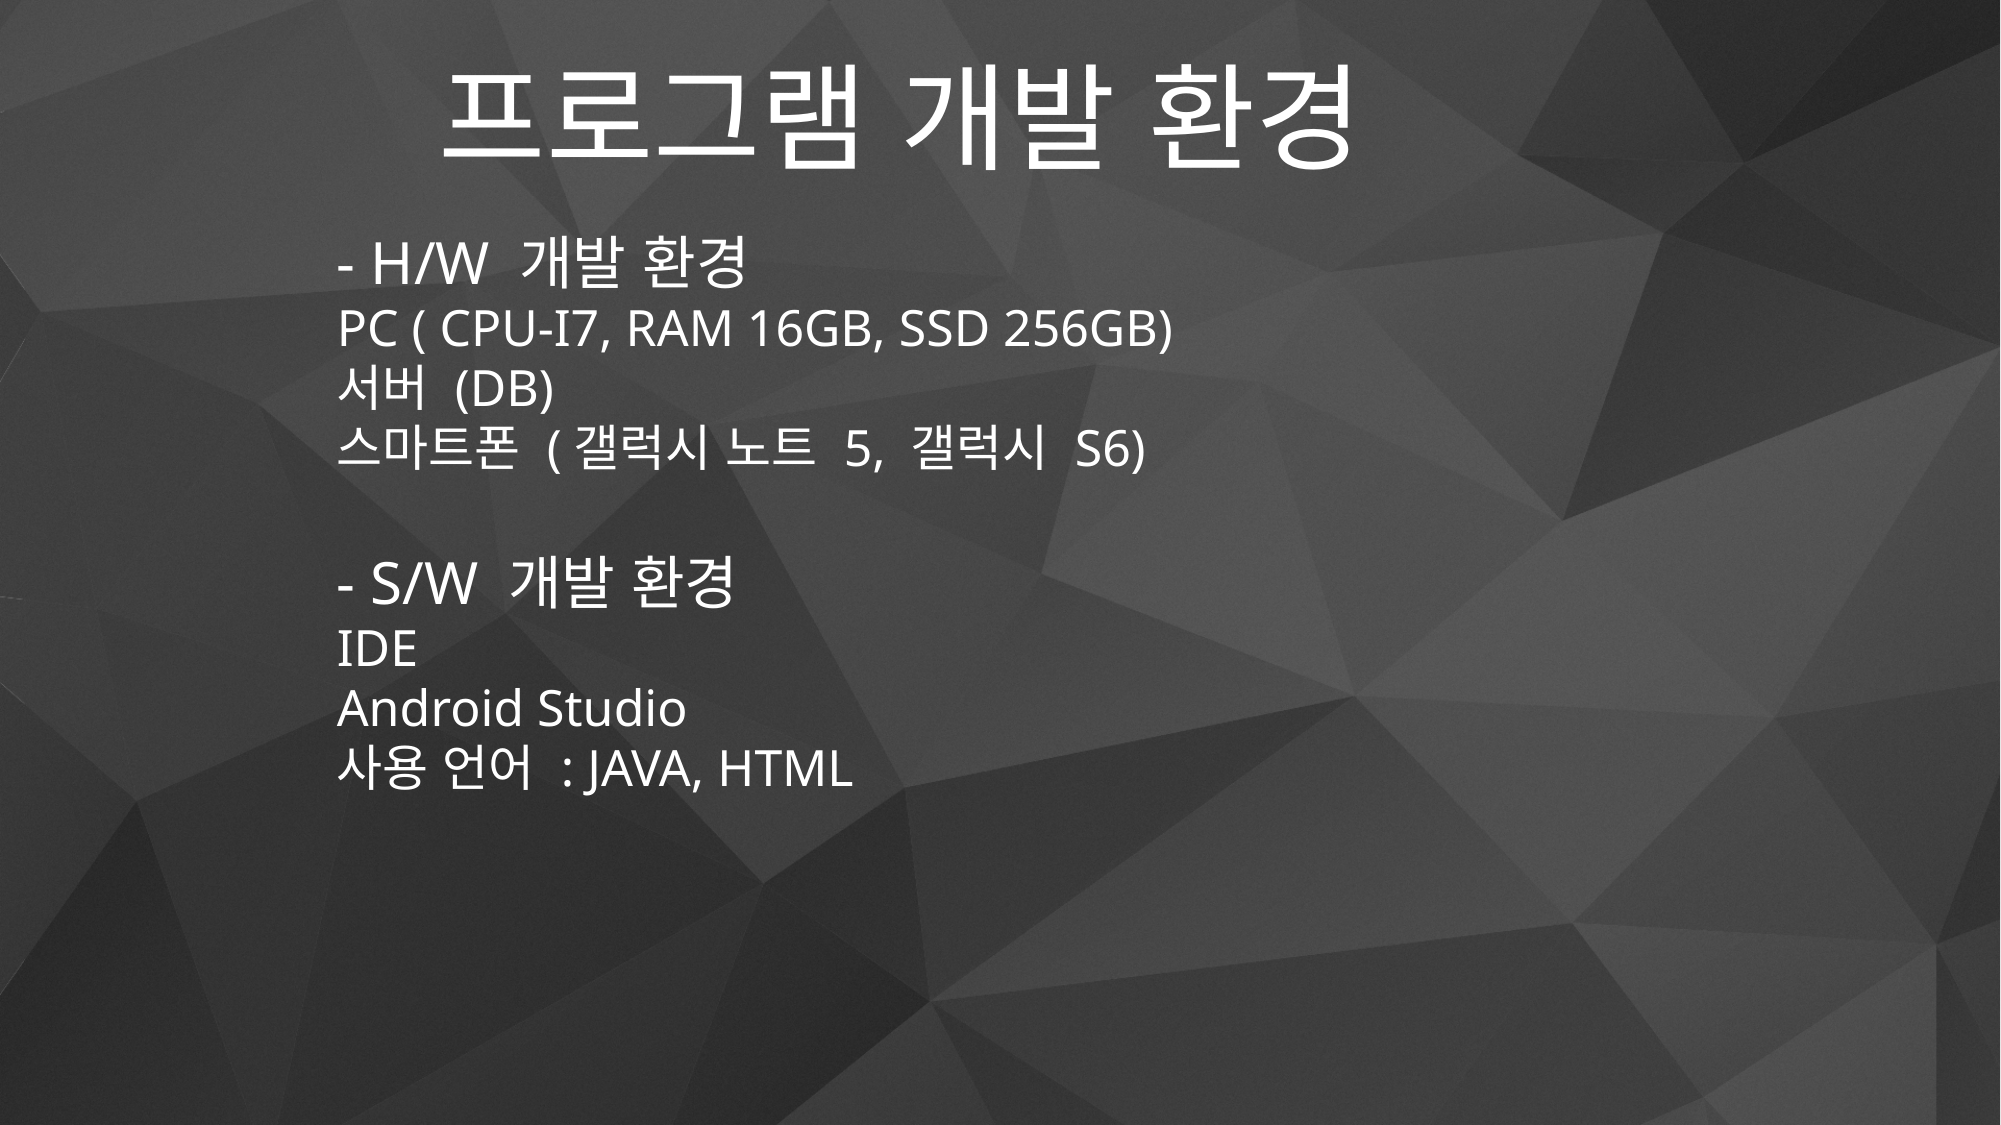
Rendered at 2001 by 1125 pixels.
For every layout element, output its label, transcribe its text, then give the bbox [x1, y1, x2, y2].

title 프로그램 개발 환경 [423, 14, 1526, 219]
picture [0, 0, 2001, 1125]
text_box - H/W 개발 환경 PC ( CPU-I7, RAM 16GB, SSD 256GB) 서버 (DB) 스마트폰 (갤럭시 노트 5, 갤럭시 S6) - S/W 개발 환경 IDE Android Studio 사용 언어 : JAVA, HTML [322, 219, 1628, 804]
